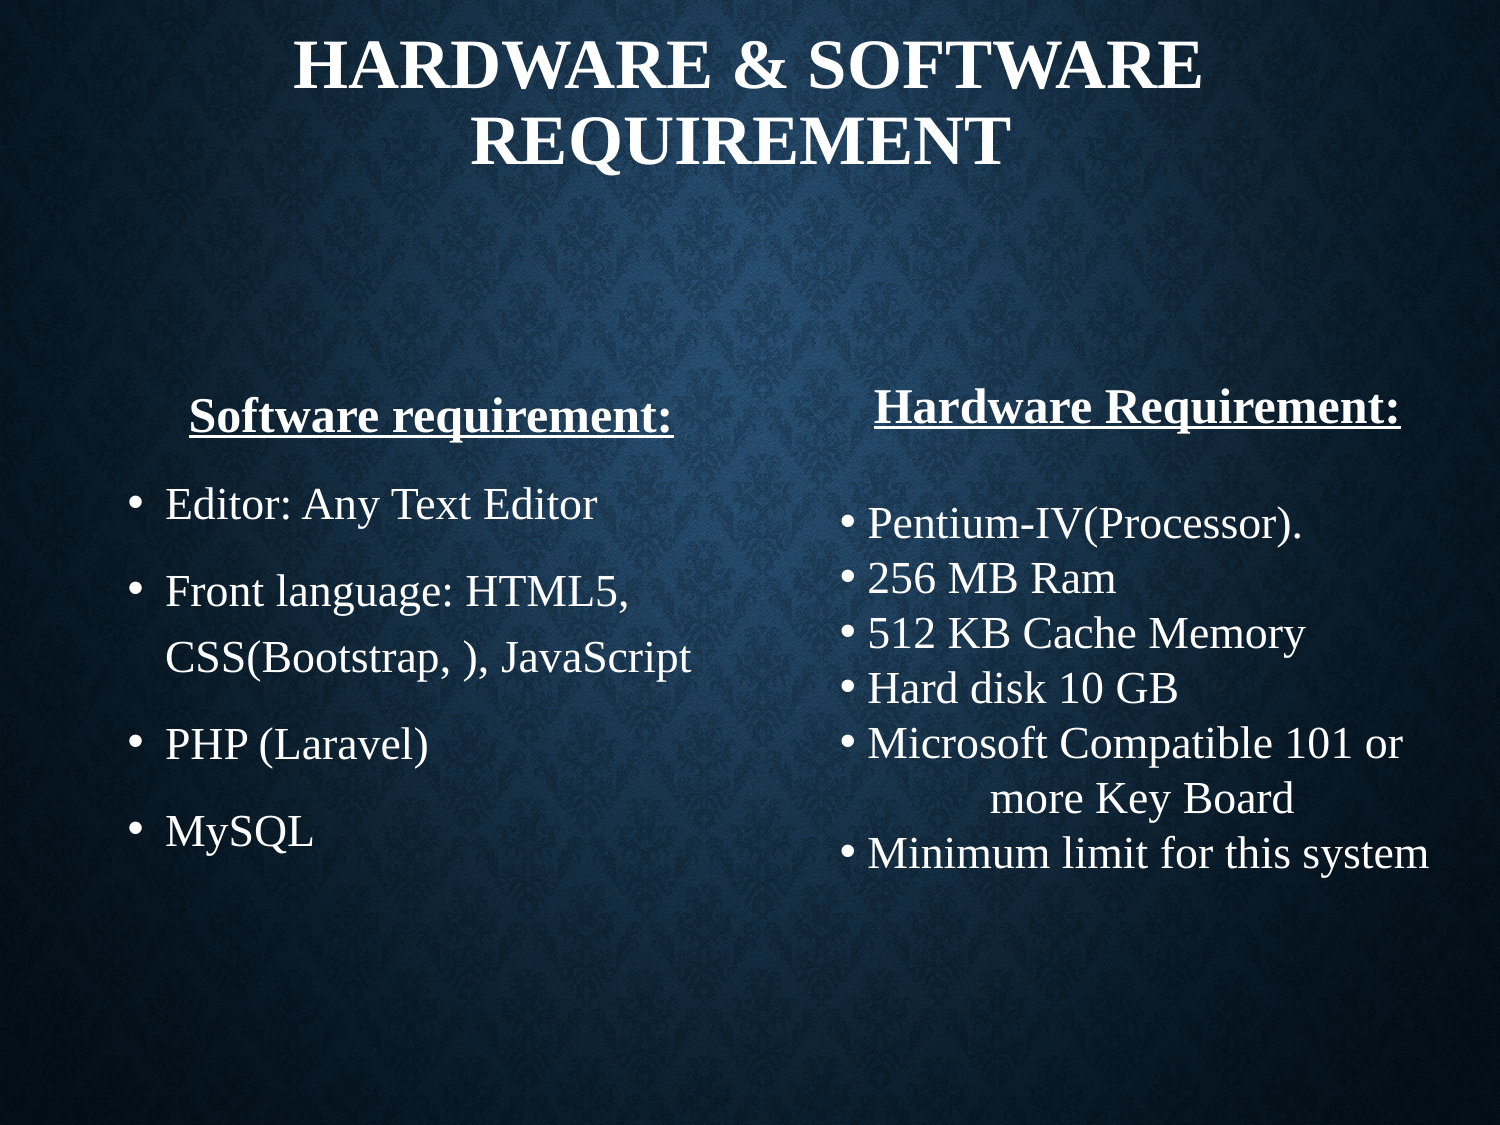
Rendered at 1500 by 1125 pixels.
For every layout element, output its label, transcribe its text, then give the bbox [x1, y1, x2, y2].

list Software requirement: Editor: Any Text Editor Front language: HTML5, CSS(Bootstrap, ), JavaScript PHP (Laravel) MySQL [112, 362, 750, 988]
text_box Hardware Requirement: Pentium-IV(Processor). 256 MB Ram 512 KB Cache Memory Hard disk 10 GB Microsoft Compatible 101 or more Key Board Minimum limit for this system [825, 365, 1450, 1006]
title Hardware & Software requirement [112, 37, 1387, 255]
